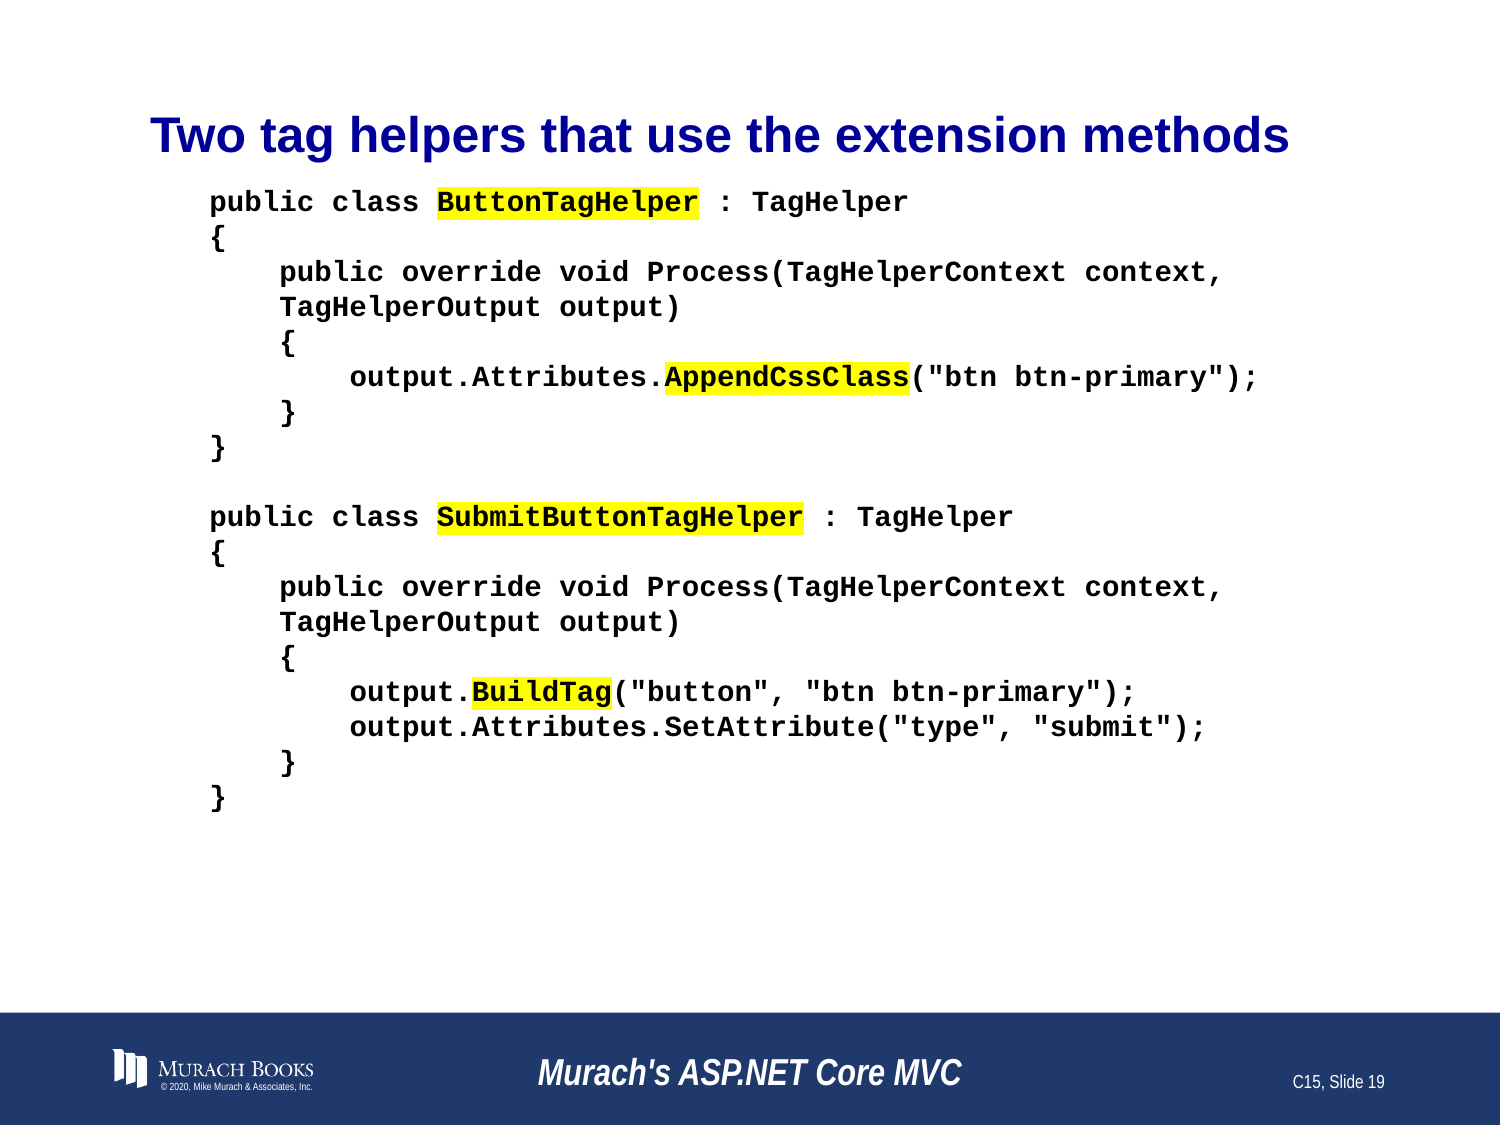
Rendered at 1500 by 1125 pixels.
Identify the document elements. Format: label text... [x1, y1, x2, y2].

slide_number C15, Slide 19 [1087, 1025, 1400, 1100]
slide_number Murach's ASP.NET Core MVC [463, 1025, 1050, 1100]
list public class ButtonTagHelper : TagHelper { public override void Process(TagHelperContext context, TagHelperOutput output) { output.Attributes.AppendCssClass("btn btn-primary"); } } public class SubmitButtonTagHelper : TagHelper { public override void Process(TagHelperContext context, TagHelperOutput output) { output.BuildTag("button", "btn btn-primary"); output.Attributes.SetAttribute("type", "submit"); } } [137, 174, 1350, 975]
footer © 2020, Mike Murach & Associates, Inc. [12, 1025, 463, 1100]
title Two tag helpers that use the extension methods [150, 102, 1350, 164]
